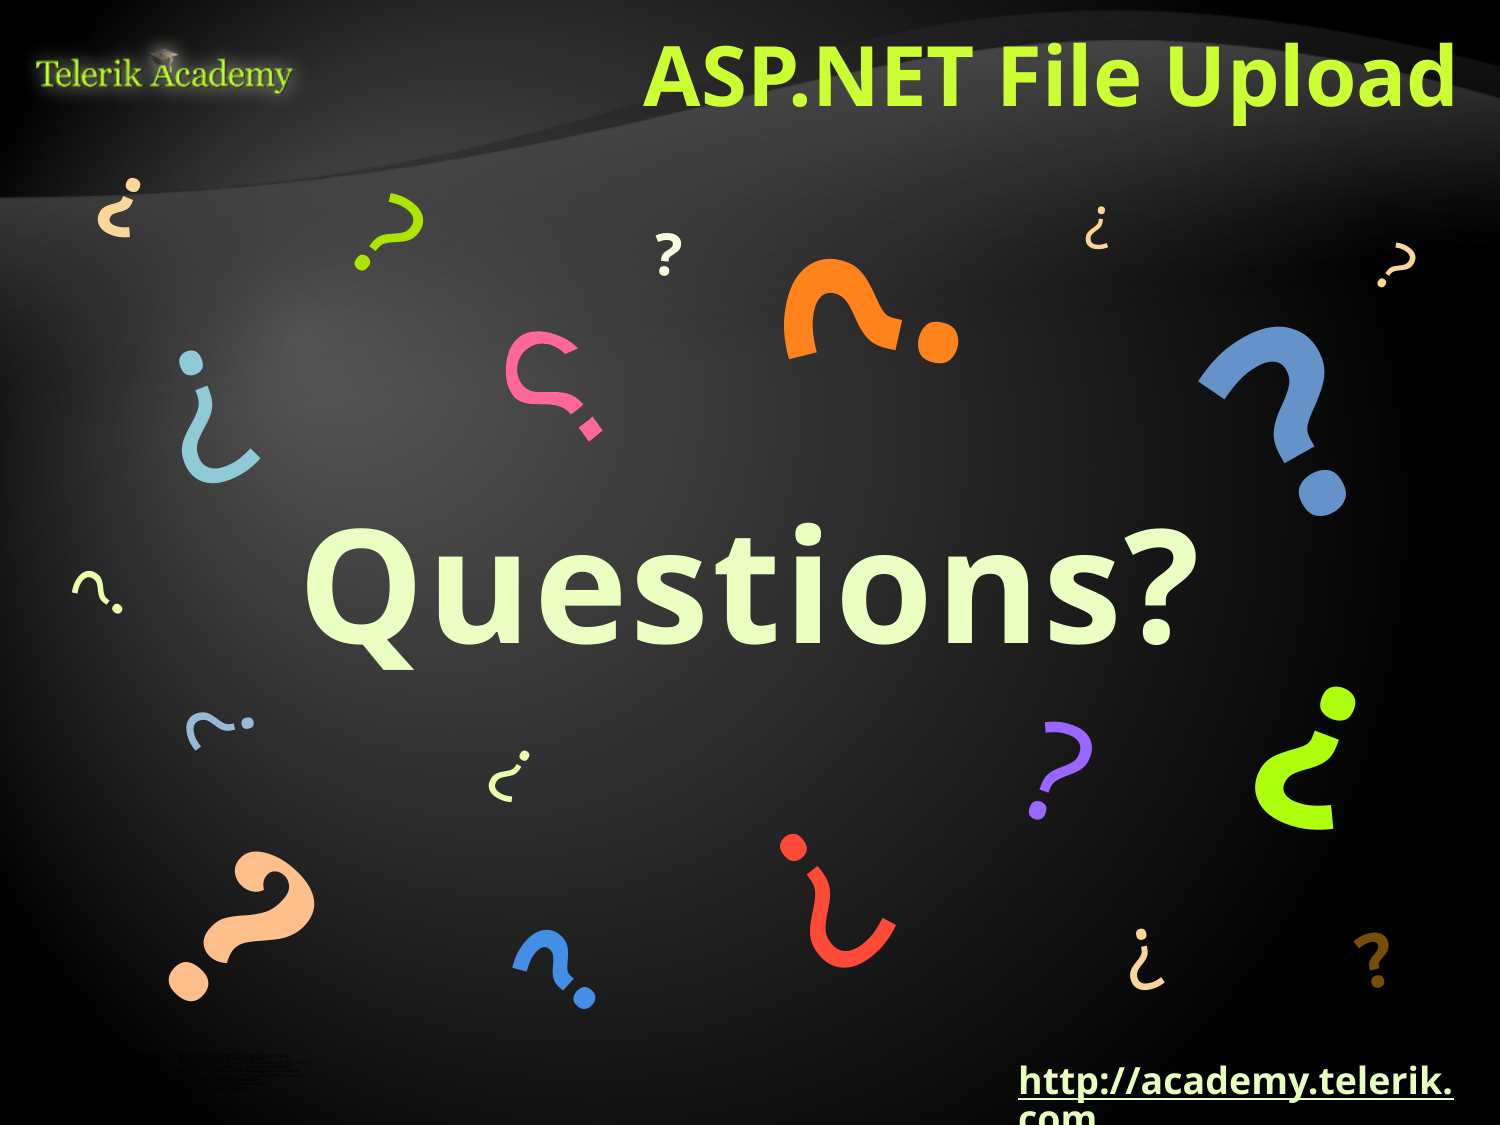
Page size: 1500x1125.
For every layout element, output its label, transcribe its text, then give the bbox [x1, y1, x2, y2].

list http://academy.telerik.com [1003, 1050, 1481, 1111]
title ASP.NET File Upload [337, 12, 1475, 150]
picture [0, 0, 1500, 1125]
